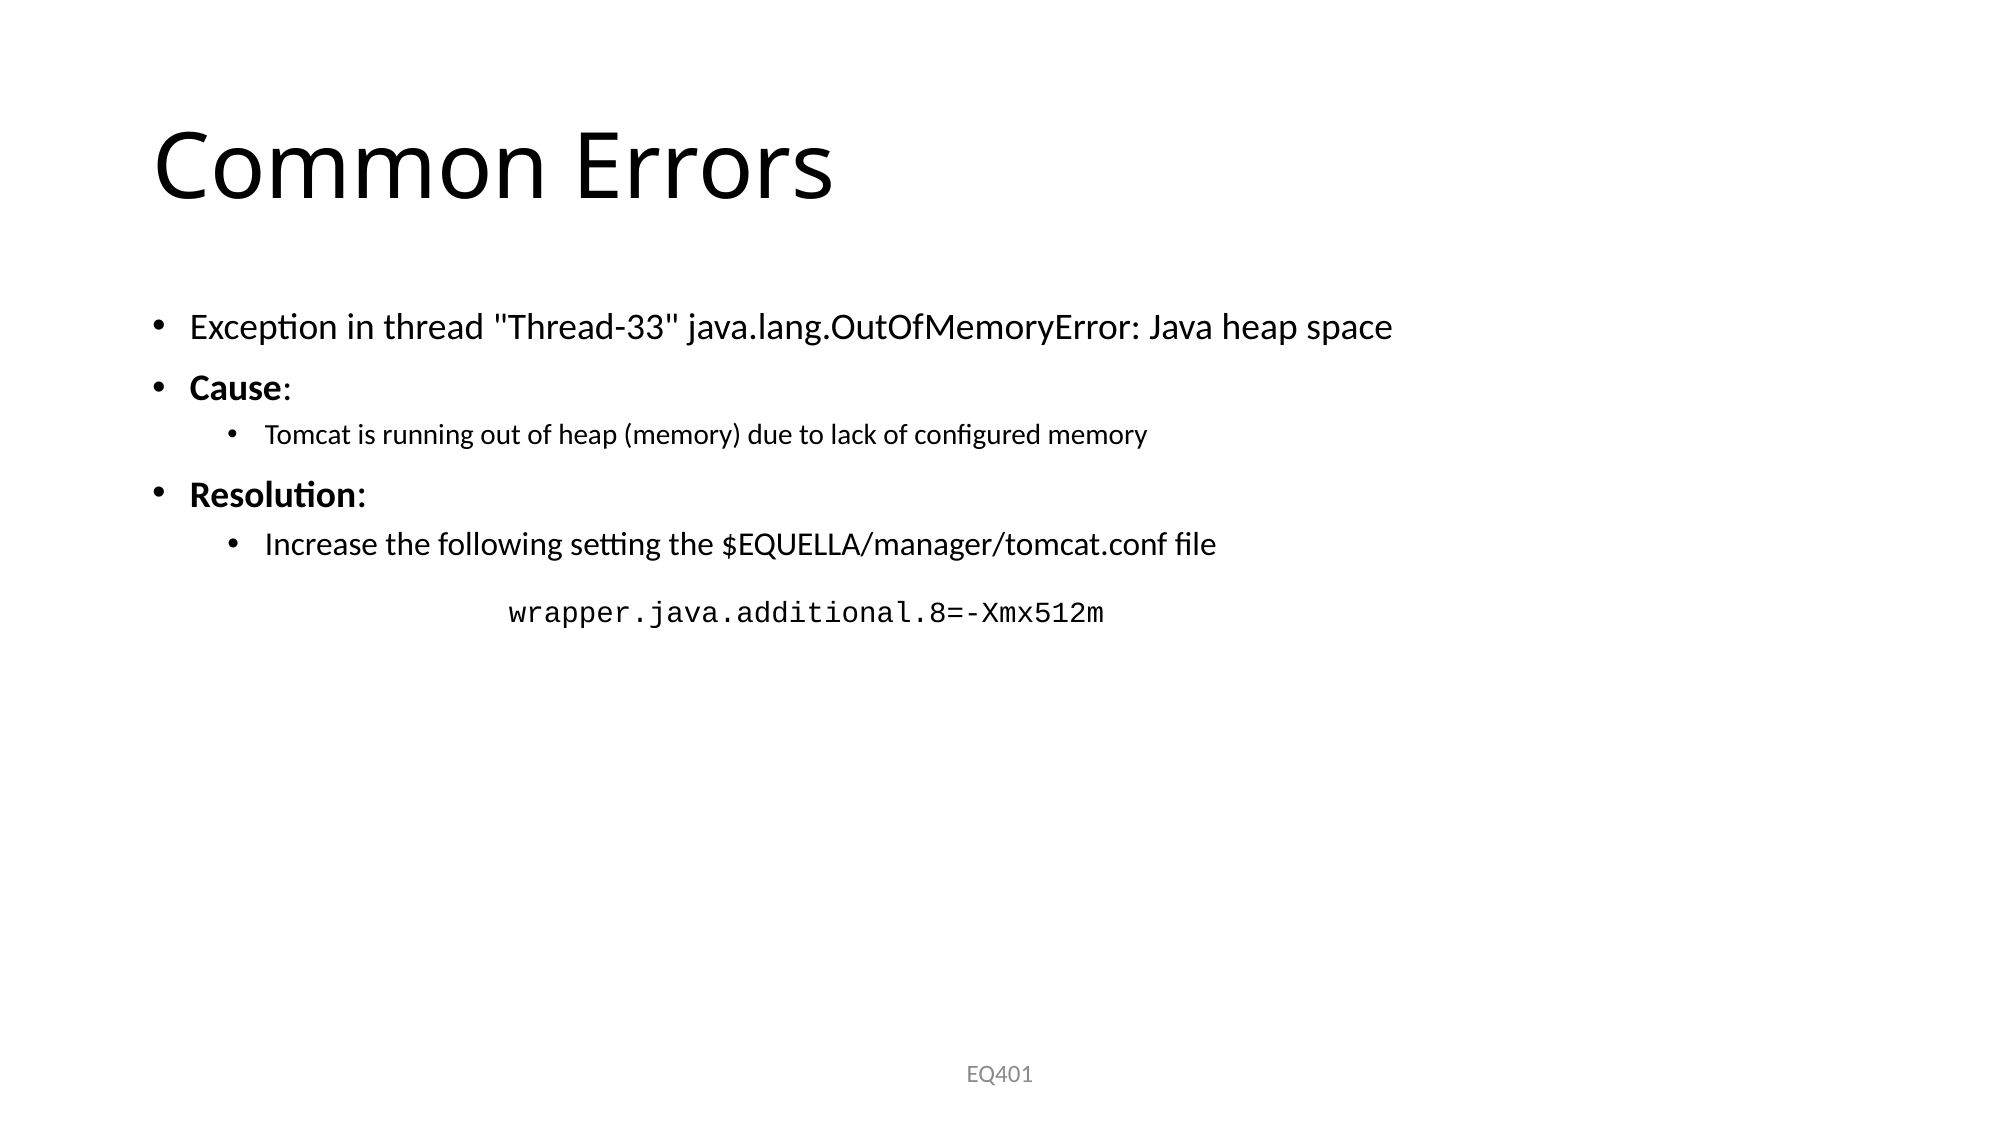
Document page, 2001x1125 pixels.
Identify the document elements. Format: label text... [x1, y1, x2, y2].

text_box wrapper.java.additional.8=-Xmx512m [494, 586, 1119, 636]
footer EQ401 [662, 1042, 1338, 1103]
title Common Errors [137, 59, 1863, 278]
list Exception in thread "Thread-33" java.lang.OutOfMemoryError: Java heap space Cause: Tomcat is running out of heap (memory) due to lack of configured memory Resolution: Increase the following setting the $EQUELLA/manager/tomcat.conf file [137, 299, 1863, 1014]
